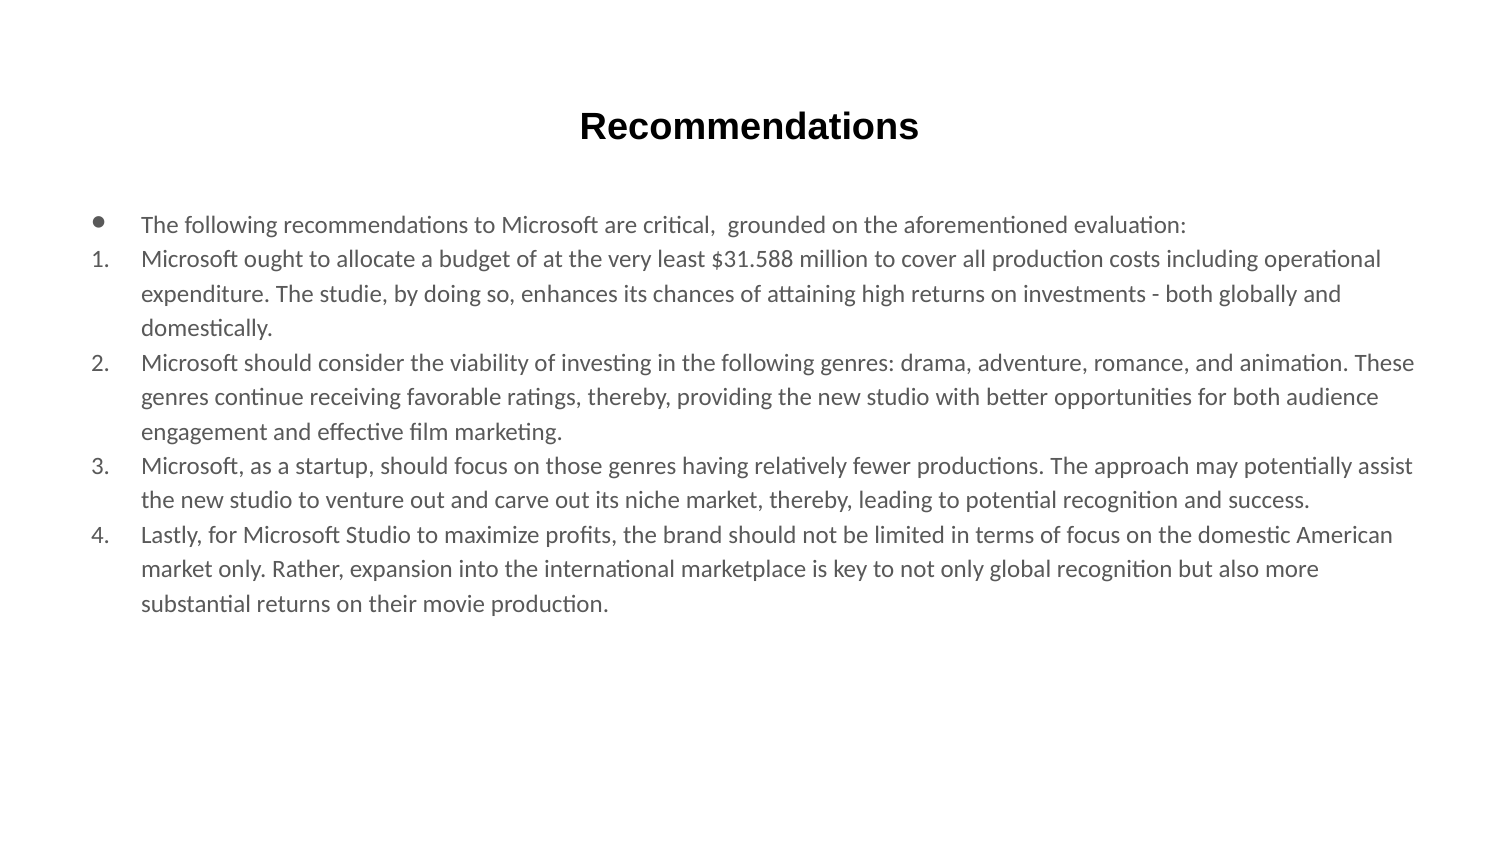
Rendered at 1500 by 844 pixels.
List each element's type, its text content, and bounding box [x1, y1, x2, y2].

list The following recommendations to Microsoft are critical, grounded on the aforementioned evaluation: Microsoft ought to allocate a budget of at the very least $31.588 million to cover all production costs including operational expenditure. The studie, by doing so, enhances its chances of attaining high returns on investments - both globally and domestically. Microsoft should consider the viability of investing in the following genres: drama, adventure, romance, and animation. These genres continue receiving favorable ratings, thereby, providing the new studio with better opportunities for both audience engagement and effective film marketing. Microsoft, as a startup, should focus on those genres having relatively fewer productions. The approach may potentially assist the new studio to venture out and carve out its niche market, thereby, leading to potential recognition and success. Lastly, for Microsoft Studio to maximize profits, the brand should not be limited in terms of focus on the domestic American market only. Rather, expansion into the international marketplace is key to not only global recognition but also more substantial returns on their movie production. [51, 189, 1449, 750]
title Recommendations [51, 86, 1449, 189]
